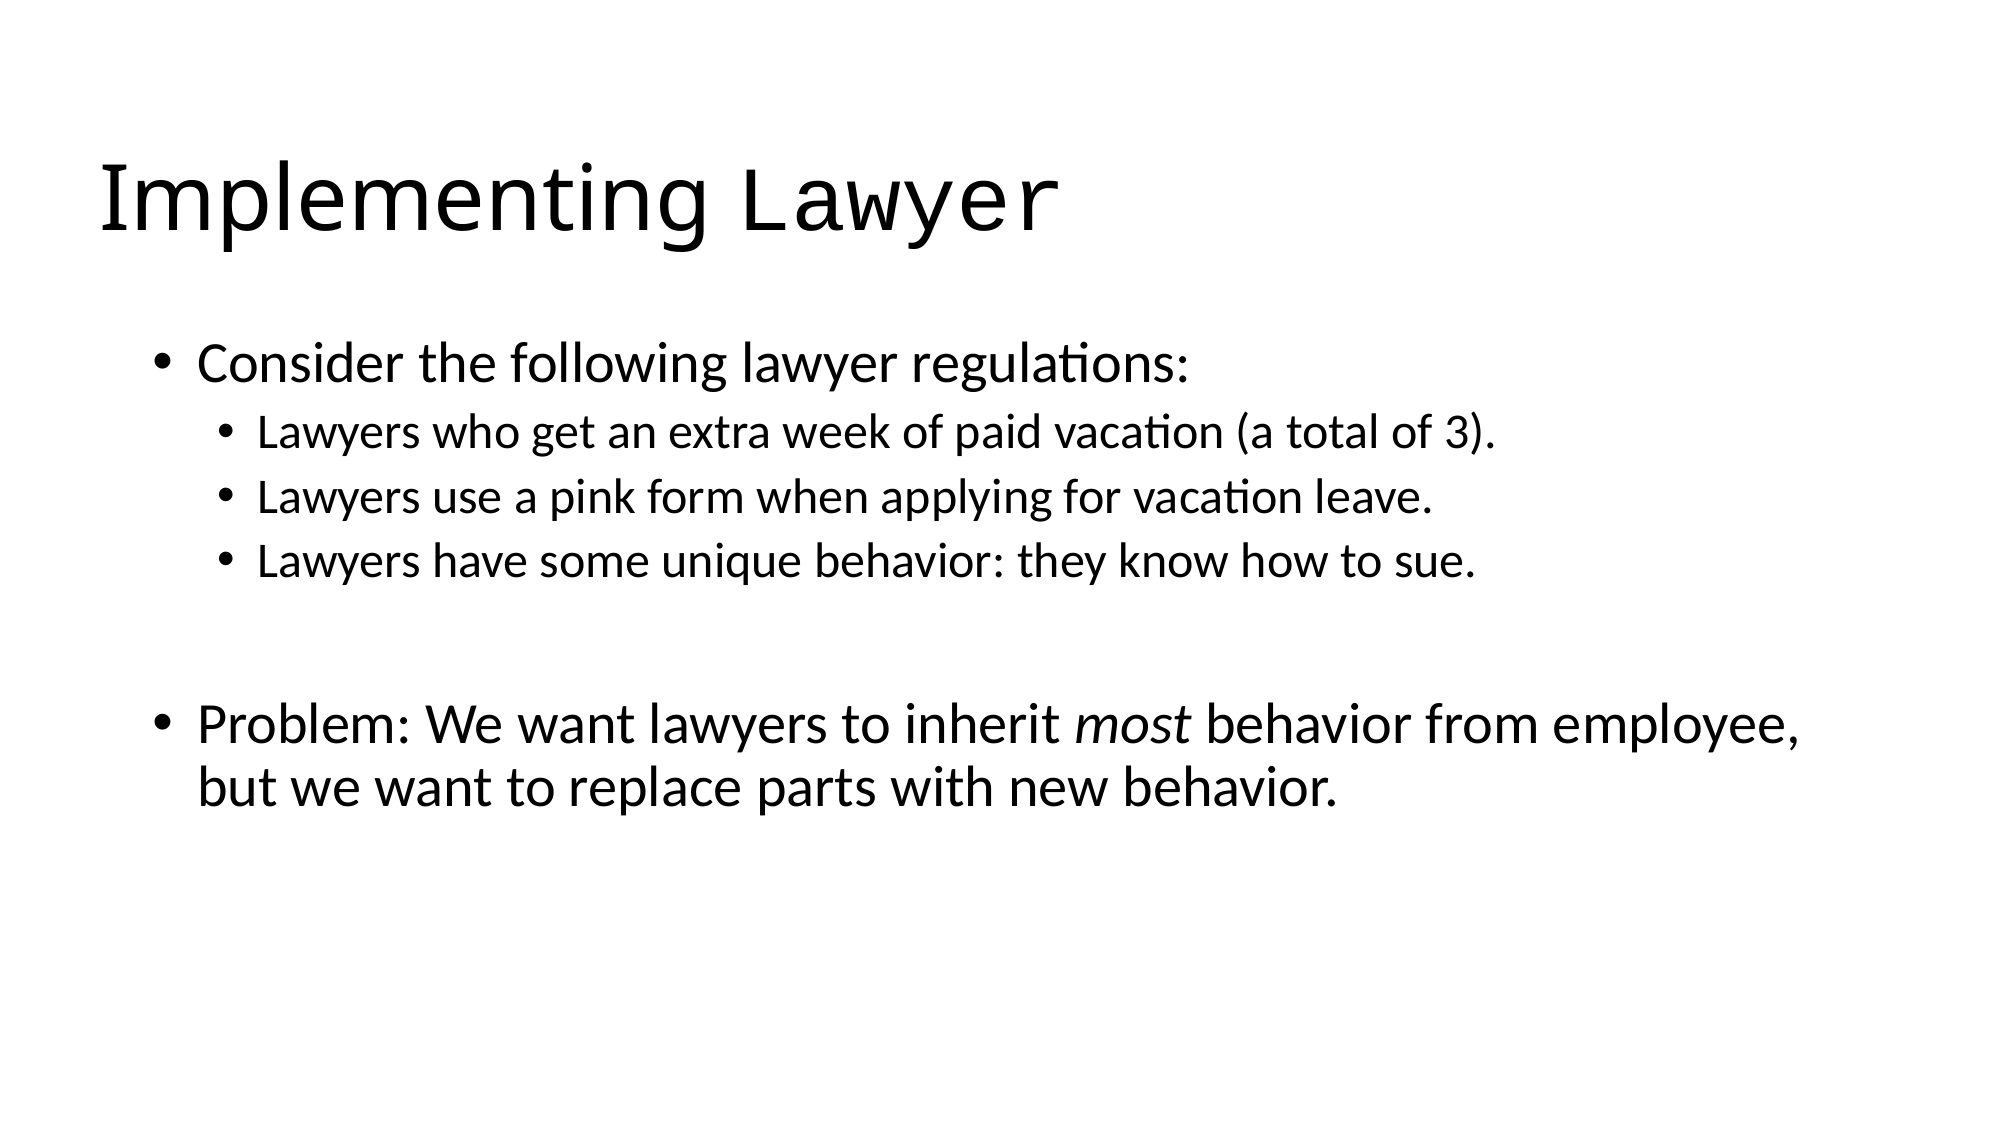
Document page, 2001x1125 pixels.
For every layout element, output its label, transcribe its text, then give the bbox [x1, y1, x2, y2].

list Consider the following lawyer regulations: Lawyers who get an extra week of paid vacation (a total of 3). Lawyers use a pink form when applying for vacation leave. Lawyers have some unique behavior: they know how to sue. Problem: We want lawyers to inherit most behavior from employee, but we want to replace parts with new behavior. [137, 324, 1863, 1039]
title Implementing Lawyer [99, 62, 1900, 250]
